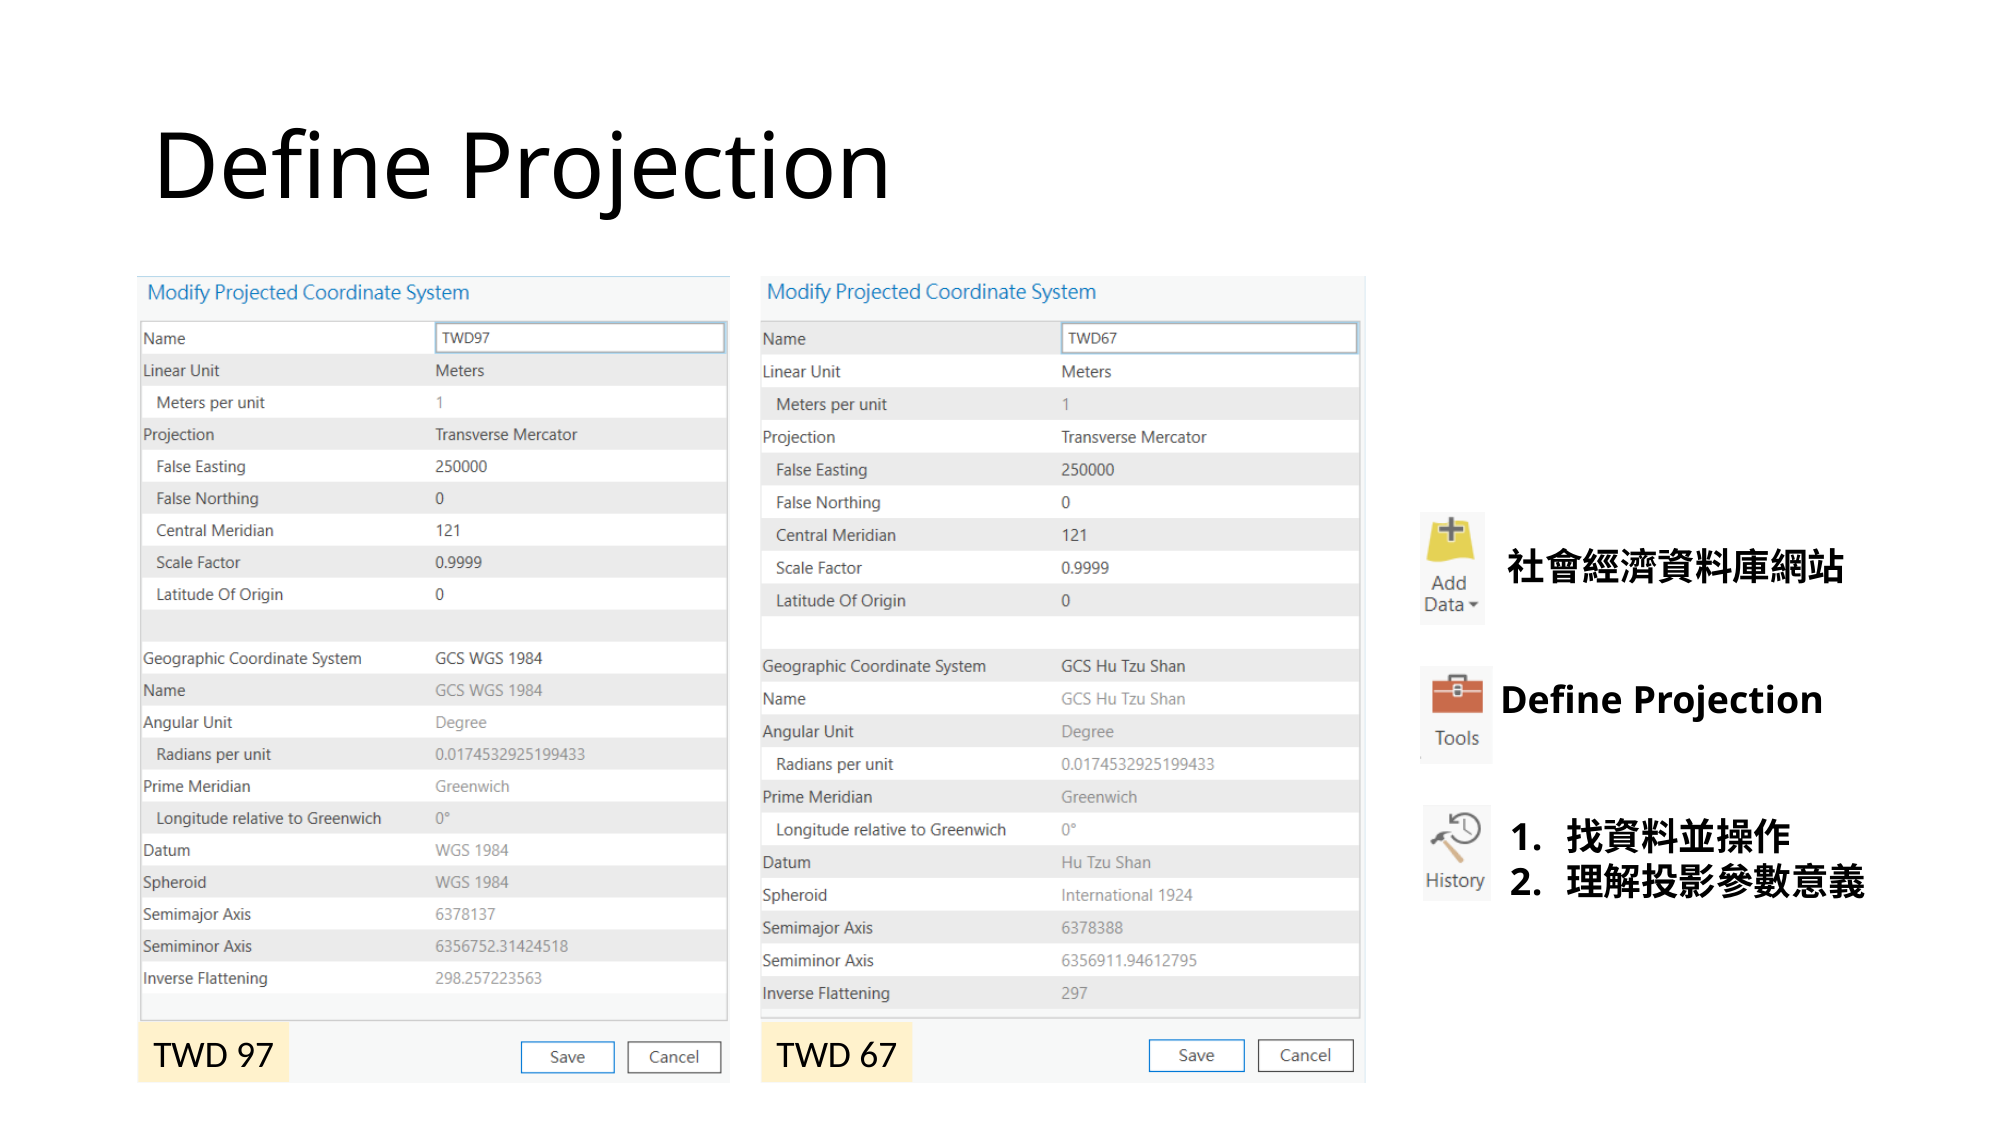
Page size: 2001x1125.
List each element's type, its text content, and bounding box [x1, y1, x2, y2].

picture [1420, 512, 1485, 625]
picture [760, 276, 1366, 1083]
picture [1423, 805, 1491, 901]
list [137, 276, 730, 1083]
text_box Define Projection [1493, 668, 1840, 728]
picture [1420, 666, 1493, 764]
title Define Projection [137, 59, 1863, 278]
text_box 社會經濟資料庫網站 [1492, 531, 1914, 606]
text_box 找資料並操作 理解投影參數意義 [1494, 805, 1881, 956]
